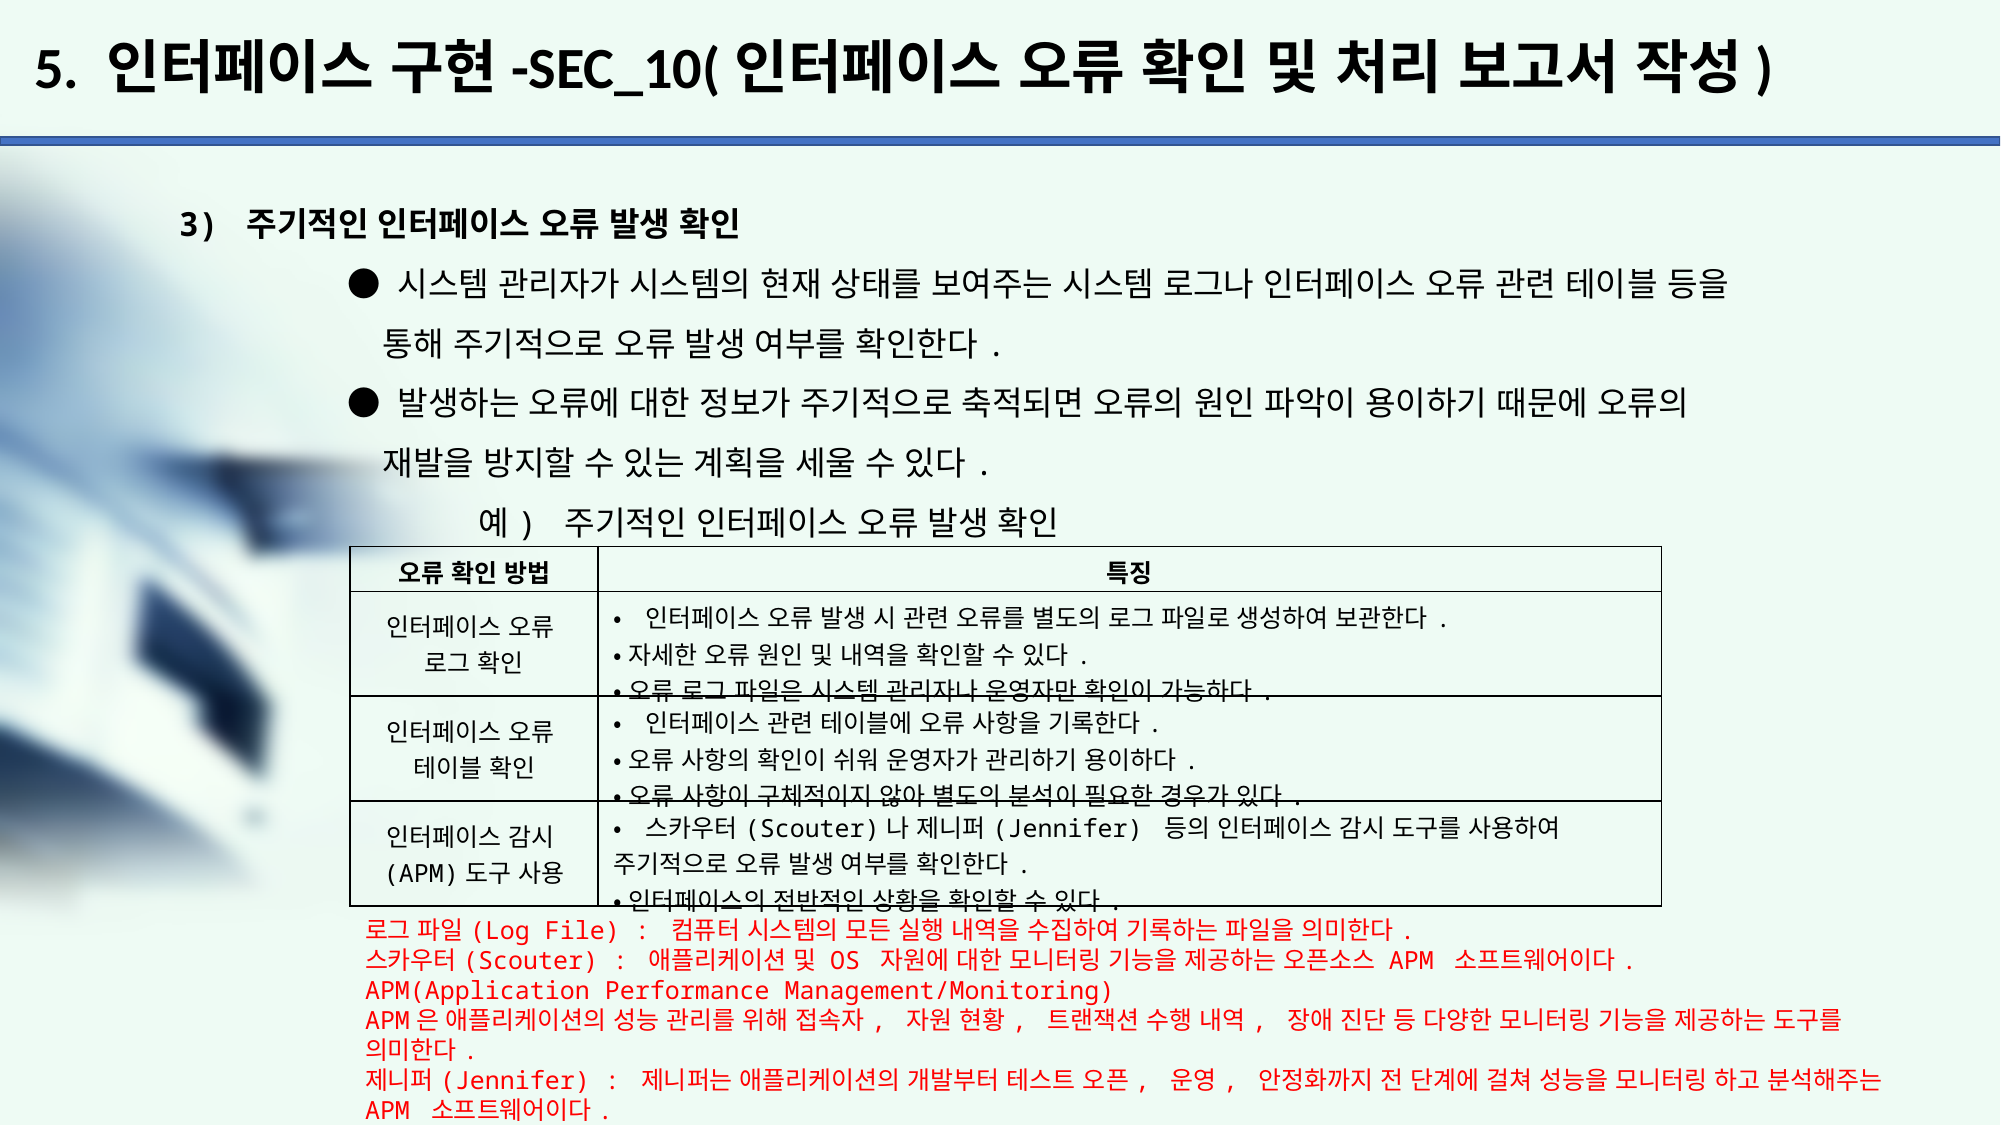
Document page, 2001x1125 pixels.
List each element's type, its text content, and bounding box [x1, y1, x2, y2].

table_cell •스카우터(Scouter)나 제니퍼(Jennifer) 등의 인터페이스 감시 도구를 사용하여 주기적으로 오류 발생 여부를 확인한다. •인터페이스의 전반적인 상황을 확인할 수 있다. [599, 802, 1661, 905]
picture [0, 146, 2000, 1125]
table_header 특징 [599, 547, 1661, 591]
title 5. 인터페이스 구현-SEC_10(인터페이스 오류 확인 및 처리 보고서 작성) [19, 14, 1922, 126]
picture [0, 0, 2000, 136]
table_cell 인터페이스 감시 (APM)도구 사용 [351, 802, 597, 905]
text_box 로그 파일(Log File) : 컴퓨터 시스템의 모든 실행 내역을 수집하여 기록하는 파일을 의미한다. 스카우터(Scouter) : 애플리케이션 및 OS 자원에 대한 모니터링 기능을 제공하는 오픈소스 APM 소프트웨어이다. APM(Application Performance Management/Monitoring) APM은 애플리케이션의 성능 관리를 위해 접속자, 자원 현황, 트랜잭션 수행 내역, 장애 진단 등 다양한 모니터링 기능을 제공하는 도구를 의미한다. 제니퍼(Jennifer) : 제니퍼는 애플리케이션의 개발부터 테스트 오픈, 운영, 안정화까지 전 단계에 걸쳐 성능을 모니터링 하고 분석해주는 APM 소프트웨어이다. [350, 907, 1945, 1125]
table_cell •인터페이스 관련 테이블에 오류 사항을 기록한다. •오류 사항의 확인이 쉬워 운영자가 관리하기 용이하다. •오류 사항이 구체적이지 않아 별도의 분석이 필요한 경우가 있다. [599, 697, 1661, 800]
table_cell 인터페이스 오류 테이블 확인 [351, 697, 597, 800]
table_cell 인터페이스 오류 로그 확인 [351, 592, 597, 695]
text_box 3) 주기적인 인터페이스 오류 발생 확인 ● 시스템 관리자가 시스템의 현재 상태를 보여주는 시스템 로그나 인터페이스 오류 관련 테이블 등을 통해 주기적으로 오류 발생 여부를 확인한다. ● 발생하는 오류에 대한 정보가 주기적으로 축적되면 오류의 원인 파악이 용이하기 때문에 오류의 재발을 방지할 수 있는 계획을 세울 수 있다. 예) 주기적인 인터페이스 오류 발생 확인 [163, 175, 1922, 550]
table_cell •인터페이스 오류 발생 시 관련 오류를 별도의 로그 파일로 생성하여 보관한다. •자세한 오류 원인 및 내역을 확인할 수 있다. •오류 로그 파일은 시스템 관리자나 운영자만 확인이 가능하다. [599, 592, 1661, 695]
table_header 오류 확인 방법 [351, 547, 597, 591]
